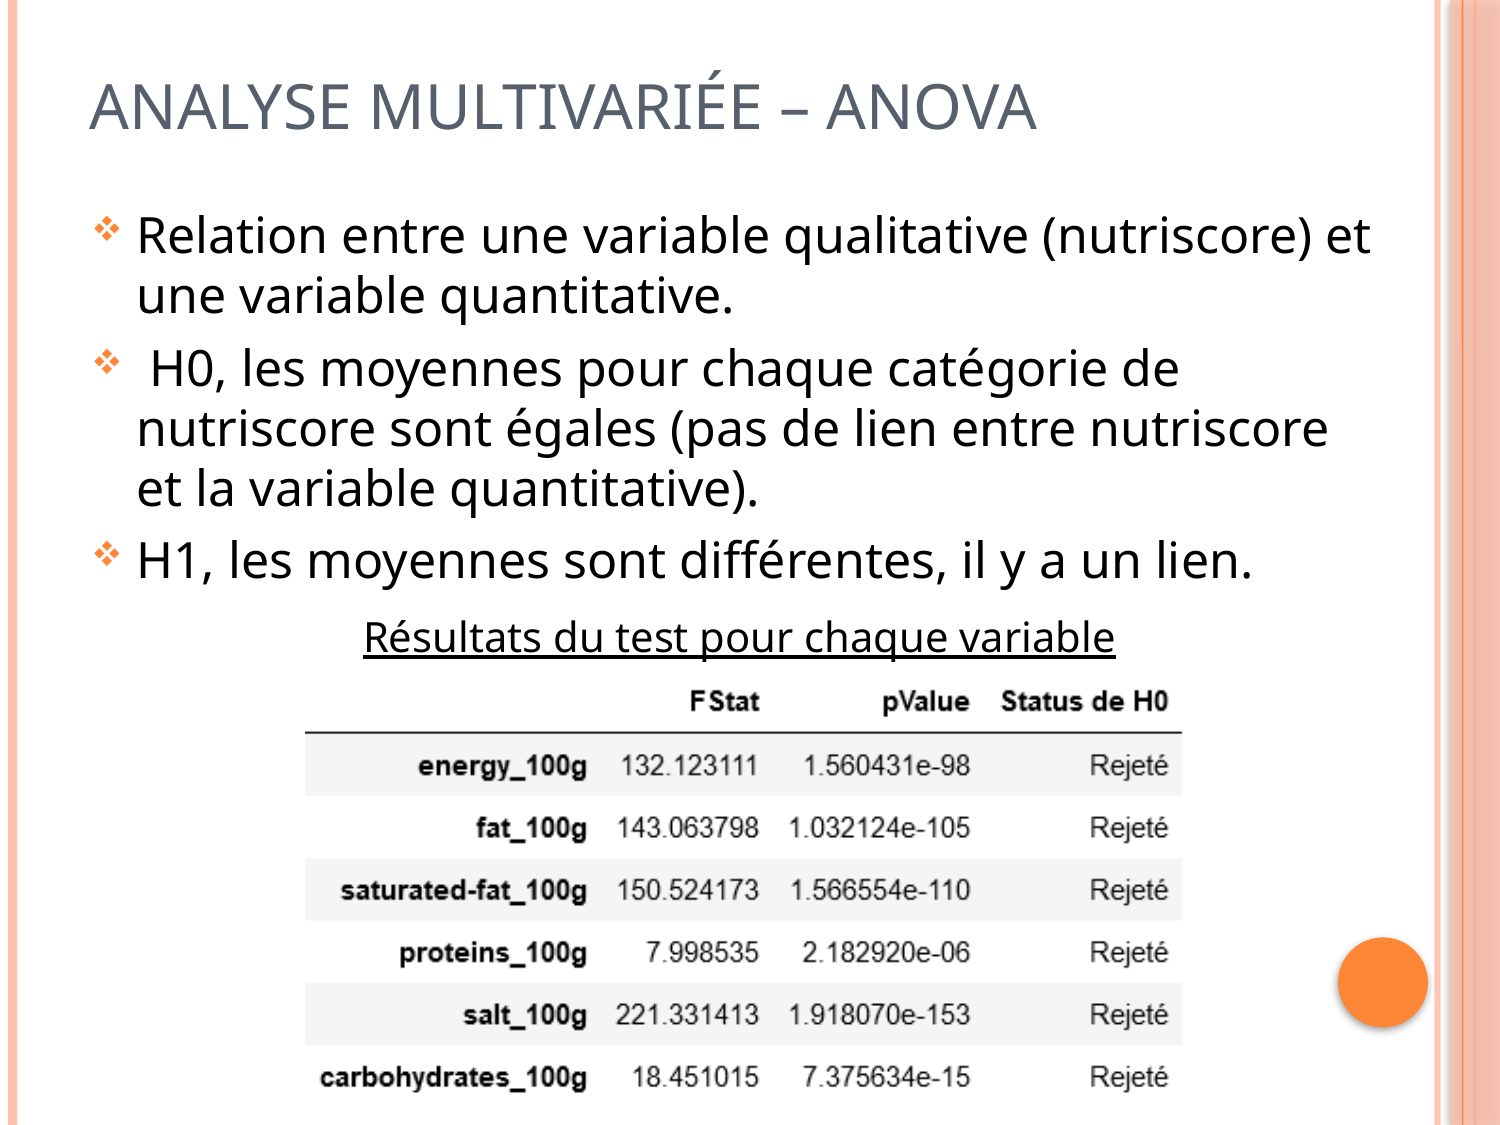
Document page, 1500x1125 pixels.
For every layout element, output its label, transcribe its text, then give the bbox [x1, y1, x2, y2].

title Analyse Multivariée – anova [75, 45, 1300, 149]
text_box Relation entre une variable qualitative (nutriscore) et une variable quantitative. H0, les moyennes pour chaque catégorie de nutriscore sont égales (pas de lien entre nutriscore et la variable quantitative). H1, les moyennes sont différentes, il y a un lien. [76, 196, 1388, 596]
picture [304, 668, 1188, 1107]
text_box Résultats du test pour chaque variable [348, 603, 1140, 665]
